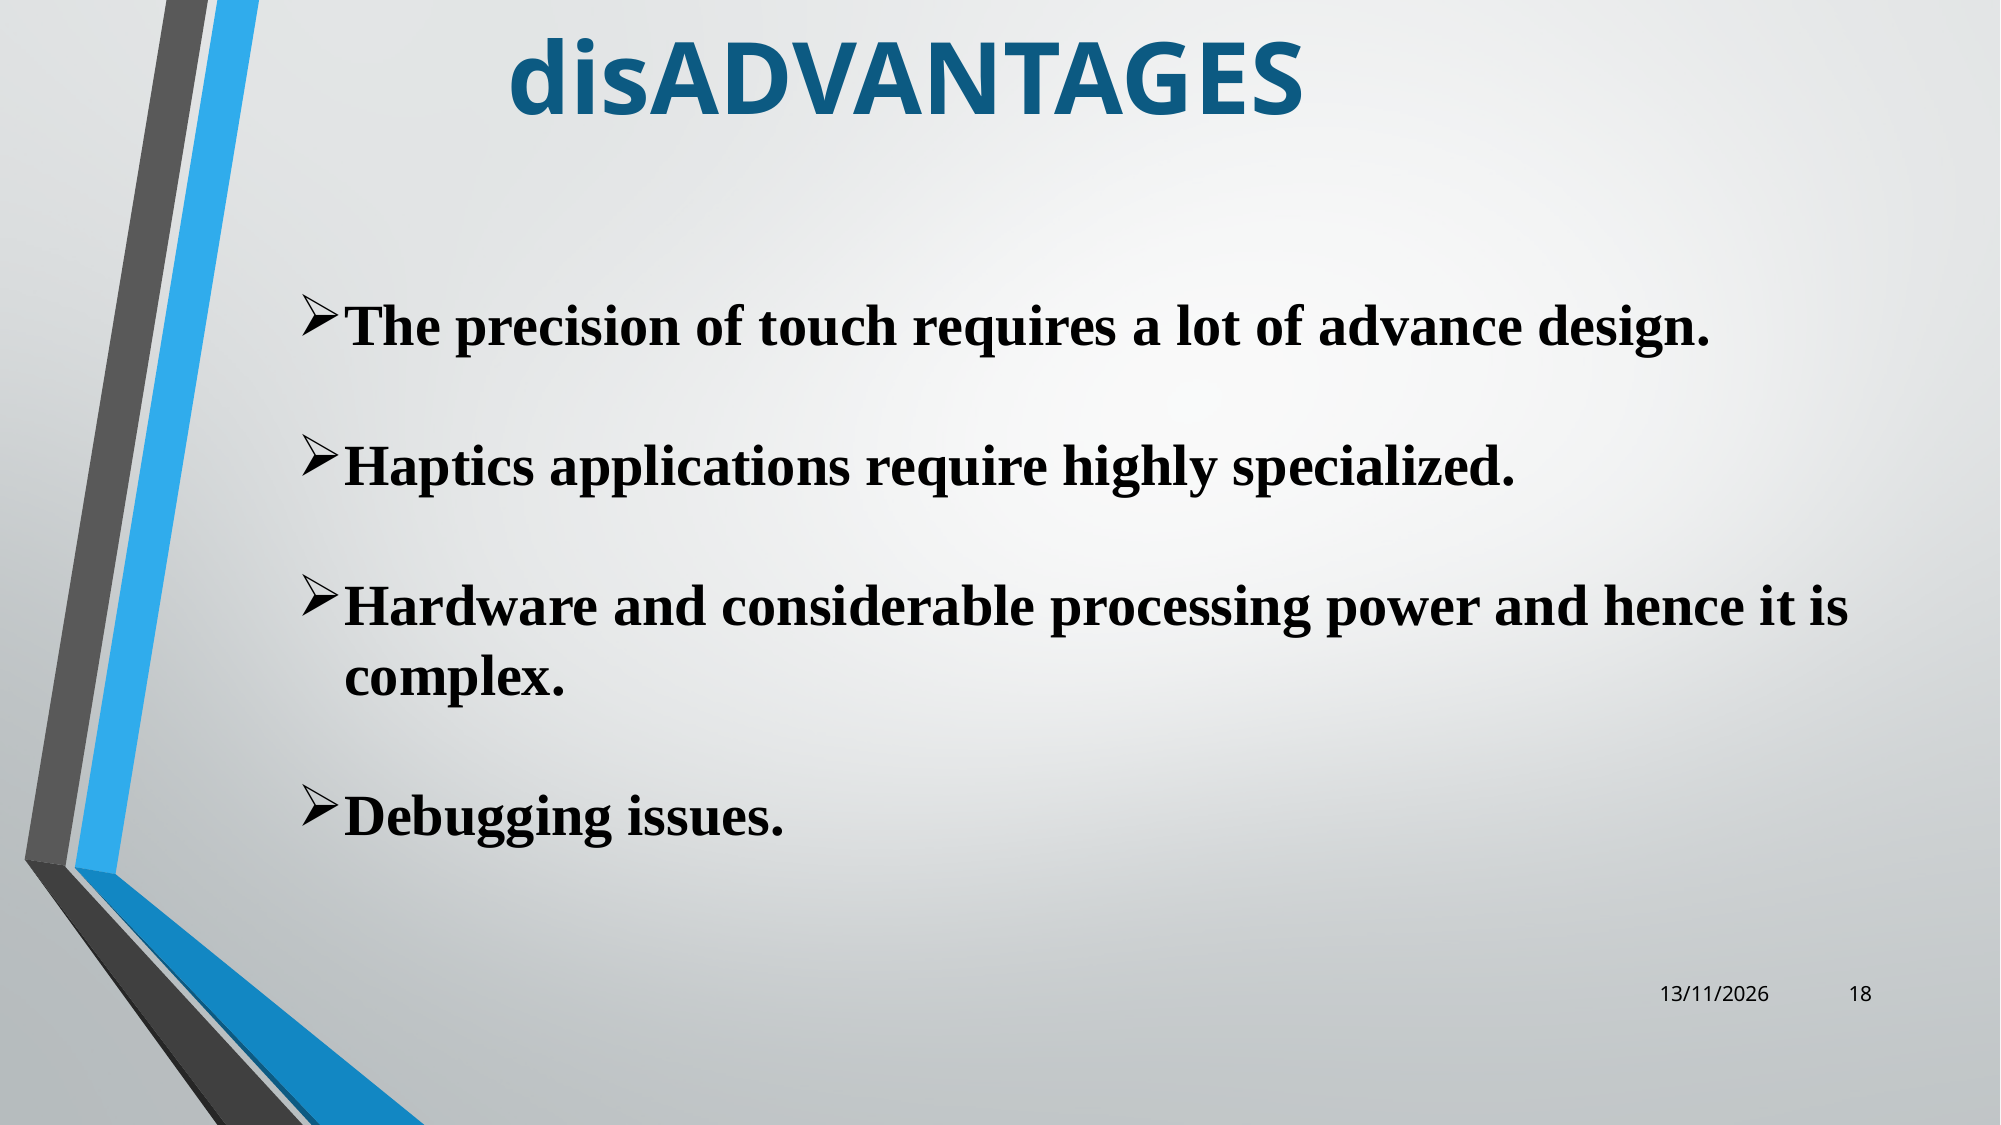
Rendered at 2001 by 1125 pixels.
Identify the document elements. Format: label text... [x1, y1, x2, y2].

slide_number 18 [1796, 965, 1887, 1025]
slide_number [1596, 965, 1784, 1025]
title disADVANTAGES [84, 0, 1729, 169]
text_box The precision of touch requires a lot of advance design. Haptics applications require highly specialized. Hardware and considerable processing power and hence it is complex. Debugging issues. [282, 280, 1958, 855]
